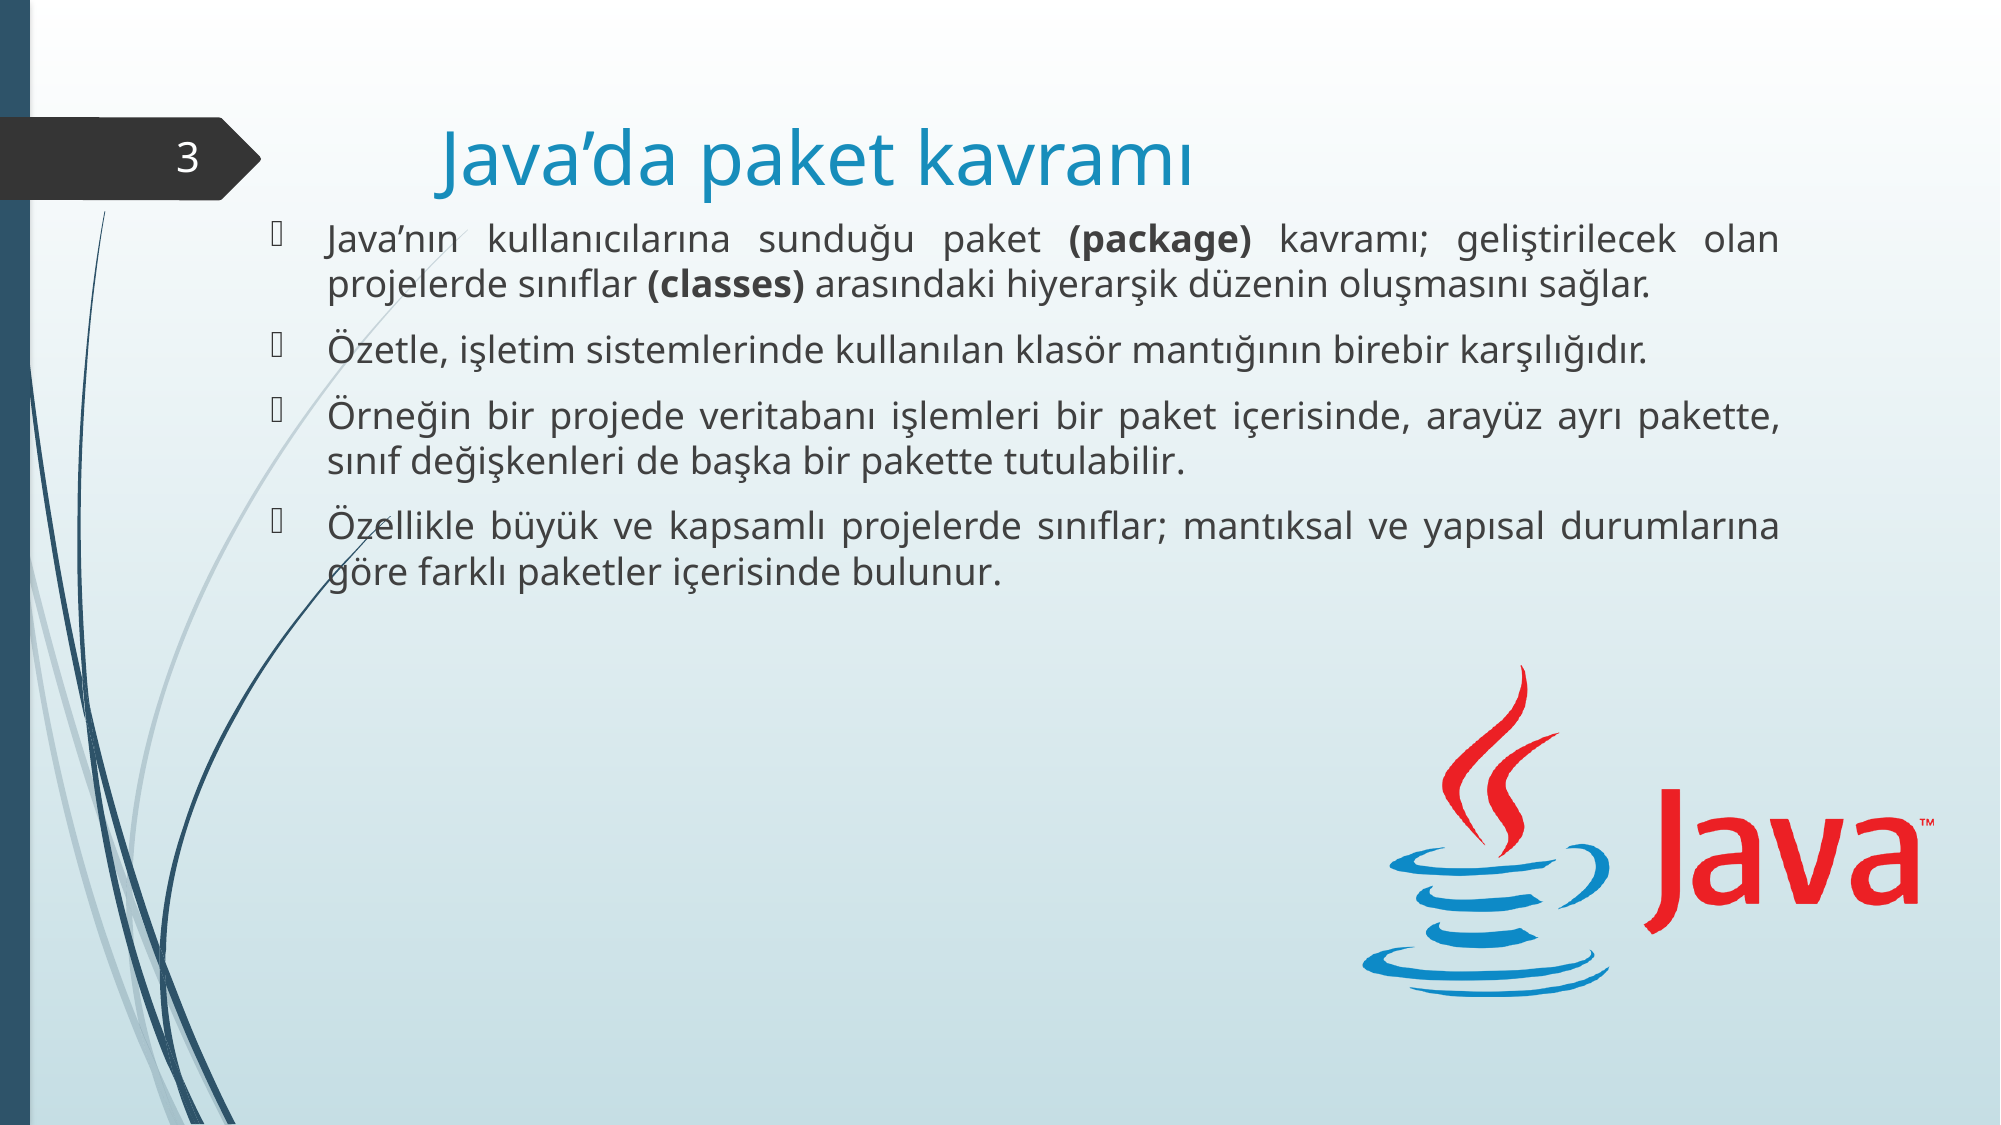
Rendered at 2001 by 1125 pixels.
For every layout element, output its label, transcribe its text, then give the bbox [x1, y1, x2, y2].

title Java’da paket kavramı [425, 102, 1888, 313]
picture [1353, 536, 1943, 1125]
list Java’nın kullanıcılarına sunduğu paket (package) kavramı; geliştirilecek olan projelerde sınıflar (classes) arasındaki hiyerarşik düzenin oluşmasını sağlar. Özetle, işletim sistemlerinde kullanılan klasör mantığının birebir karşılığıdır. Örneğin bir projede veritabanı işlemleri bir paket içerisinde, arayüz ayrı pakette, sınıf değişkenleri de başka bir pakette tutulabilir. Özellikle büyük ve kapsamlı projelerde sınıflar; mantıksal ve yapısal durumlarına göre farklı paketler içerisinde bulunur. [255, 207, 1796, 961]
slide_number 3 [87, 129, 216, 190]
